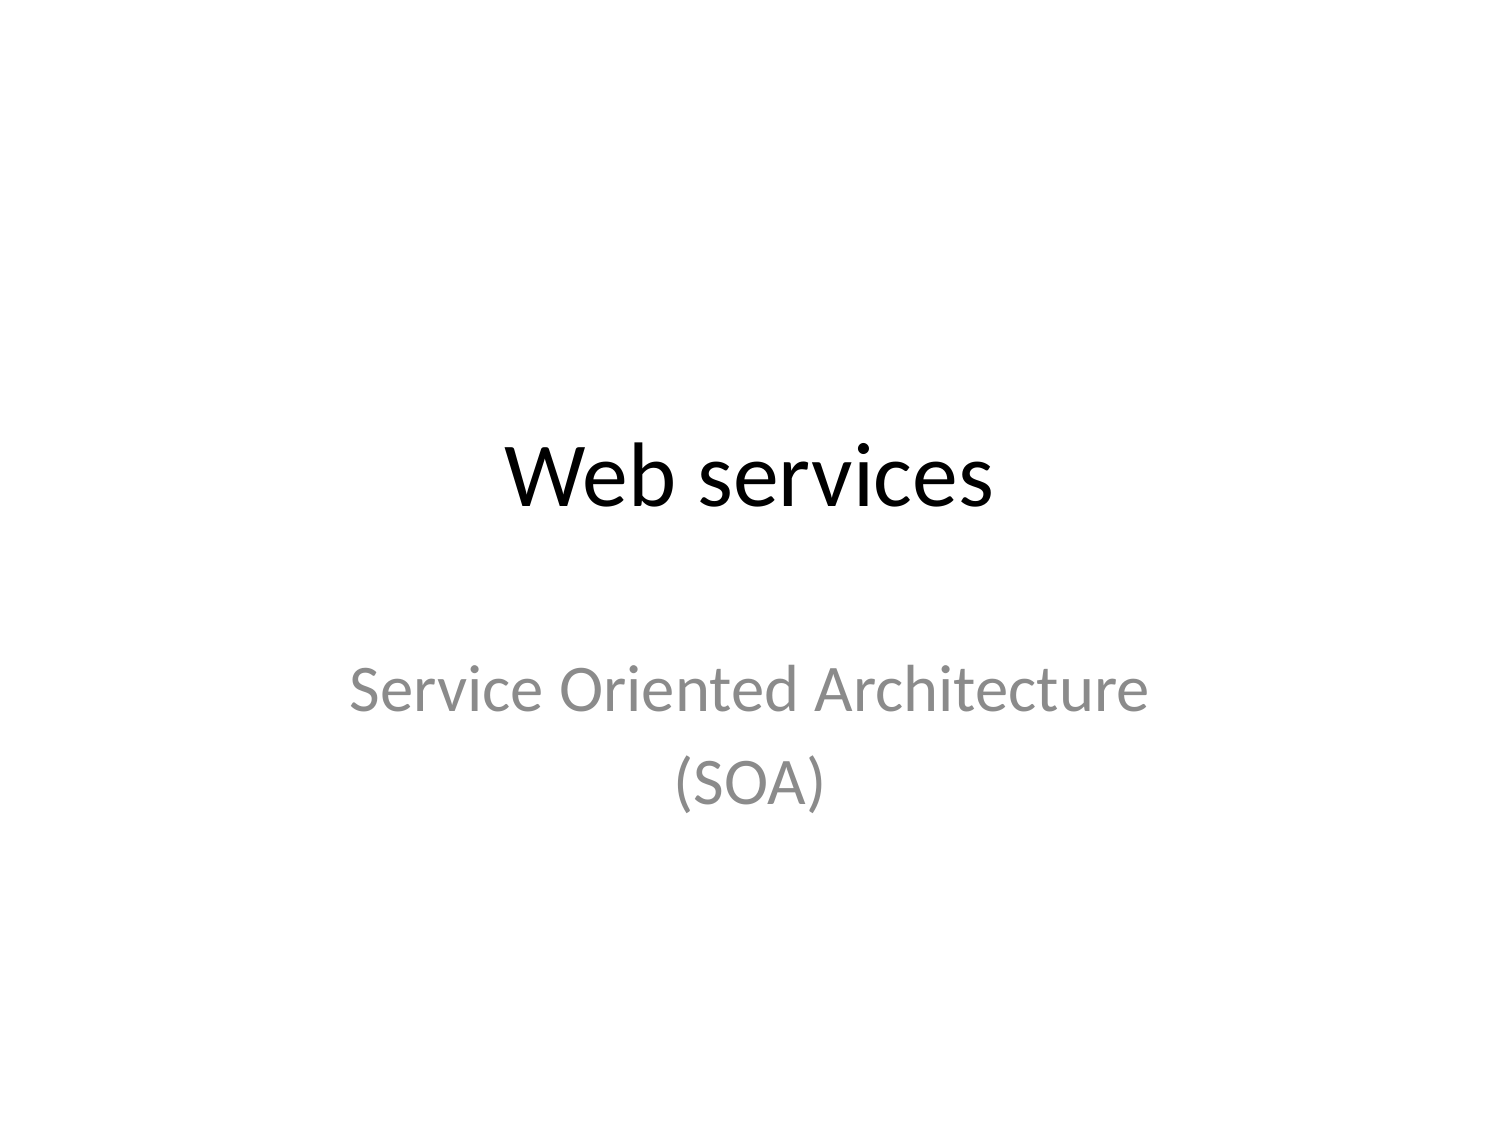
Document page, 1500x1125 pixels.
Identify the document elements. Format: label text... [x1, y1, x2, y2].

title Web services [112, 349, 1388, 591]
subtitle Service Oriented Architecture (SOA) [225, 637, 1275, 925]
